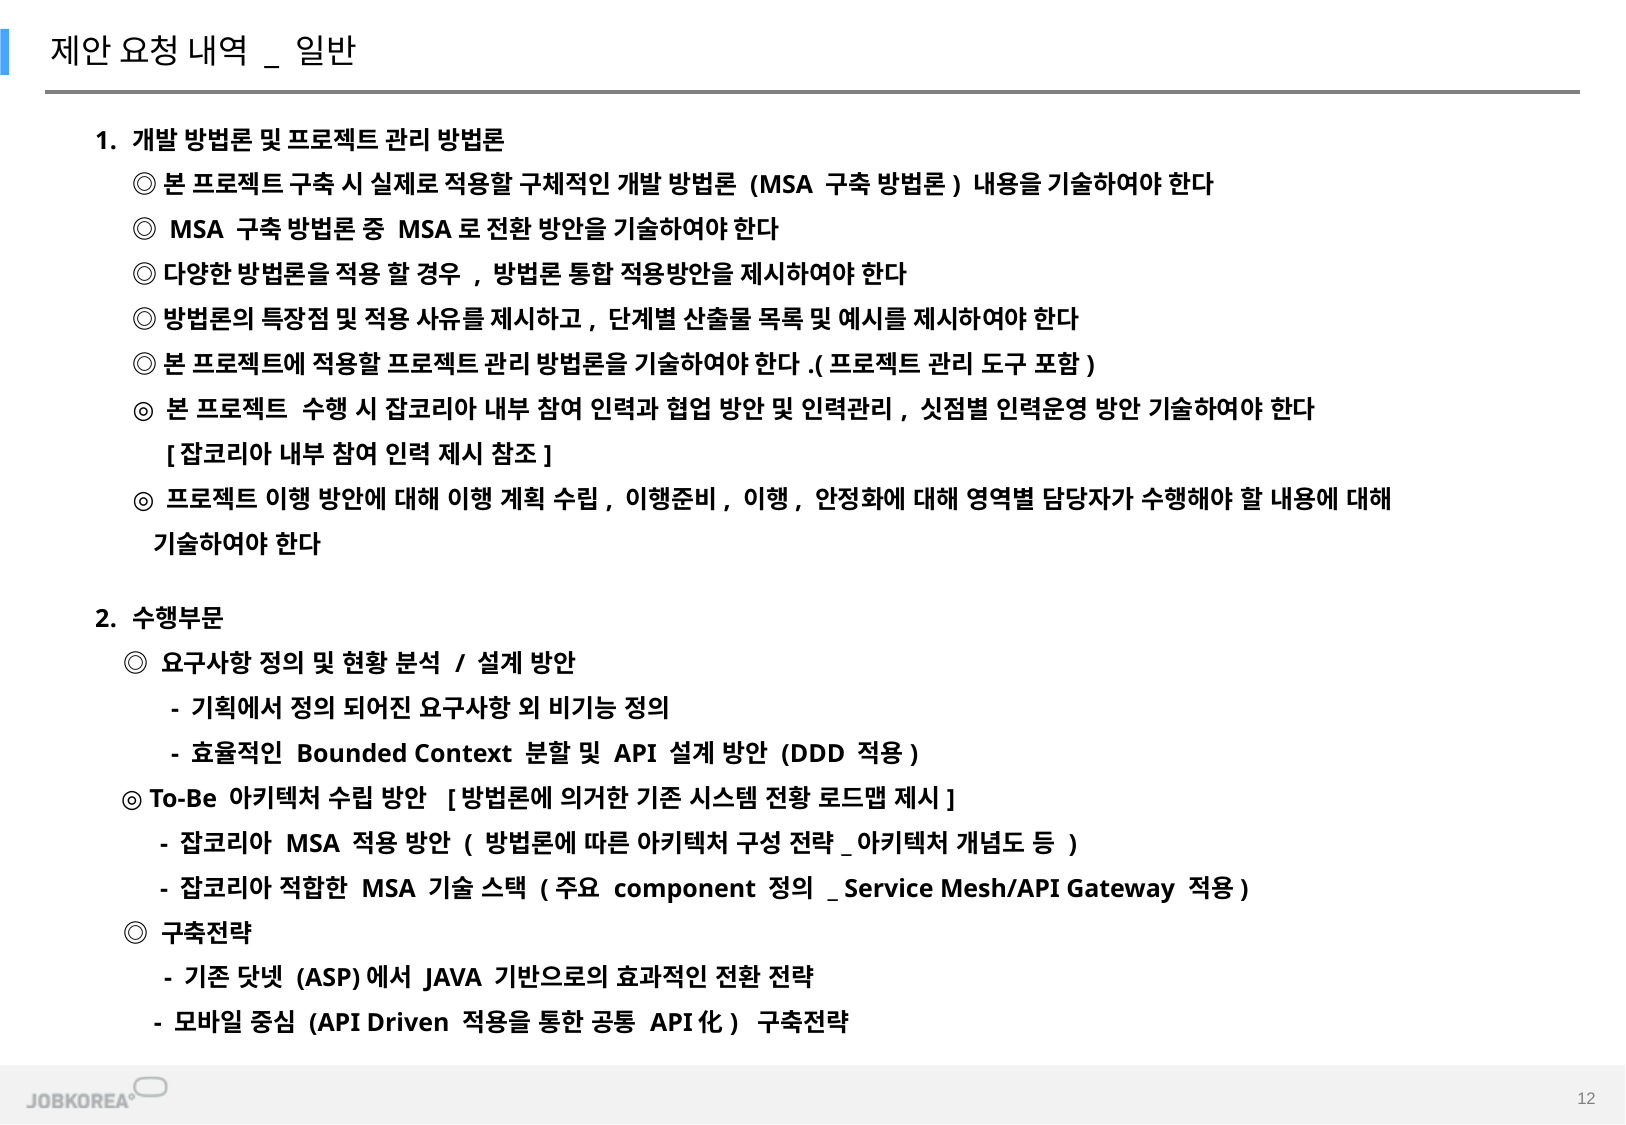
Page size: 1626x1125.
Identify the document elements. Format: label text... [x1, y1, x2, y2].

slide_number 12 [1566, 1078, 1605, 1117]
picture [21, 1072, 173, 1115]
text_box 제안 요청 내역 _ 일반 [43, 22, 365, 78]
text_box 개발 방법론 및 프로젝트 관리 방법론 ◎ 본 프로젝트 구축 시 실제로 적용할 구체적인 개발 방법론 (MSA 구축 방법론) 내용을 기술하여야 한다 ◎ MSA 구축 방법론 중 MSA로 전환 방안을 기술하여야 한다 ◎ 다양한 방법론을 적용 할 경우 , 방법론 통합 적용방안을 제시하여야 한다 ◎ 방법론의 특장점 및 적용 사유를 제시하고, 단계별 산출물 목록 및 예시를 제시하여야 한다 ◎ 본 프로젝트에 적용할 프로젝트 관리 방법론을 기술하여야 한다.(프로젝트 관리 도구 포함) ◎ 본 프로젝트 수행 시 잡코리아 내부 참여 인력과 협업 방안 및 인력관리, 싯점별 인력운영 방안 기술하여야 한다 [잡코리아 내부 참여 인력 제시 참조] ◎ 프로젝트 이행 방안에 대해 이행 계획 수립, 이행준비, 이행, 안정화에 대해 영역별 담당자가 수행해야 할 내용에 대해 기술하여야 한다 수행부문 ◎ 요구사항 정의 및 현황 분석 / 설계 방안 - 기획에서 정의 되어진 요구사항 외 비기능 정의 - 효율적인 Bounded Context 분할 및 API 설계 방안 (DDD 적용) ◎ To-Be 아키텍처 수립 방안 [방법론에 의거한 기존 시스템 전황 로드맵 제시] - 잡코리아 MSA 적용 방안 ( 방법론에 따른 아키텍처 구성 전략_아키텍처 개념도 등 ) - 잡코리아 적합한 MSA 기술 스택 (주요 component 정의 _ Service Mesh/API Gateway 적용) ◎ 구축전략 - 기존 닷넷 (ASP)에서 JAVA 기반으로의 효과적인 전환 전략 - 모바일 중심 (API Driven 적용을 통한 공통 API化) 구축전략 [87, 101, 1573, 1045]
